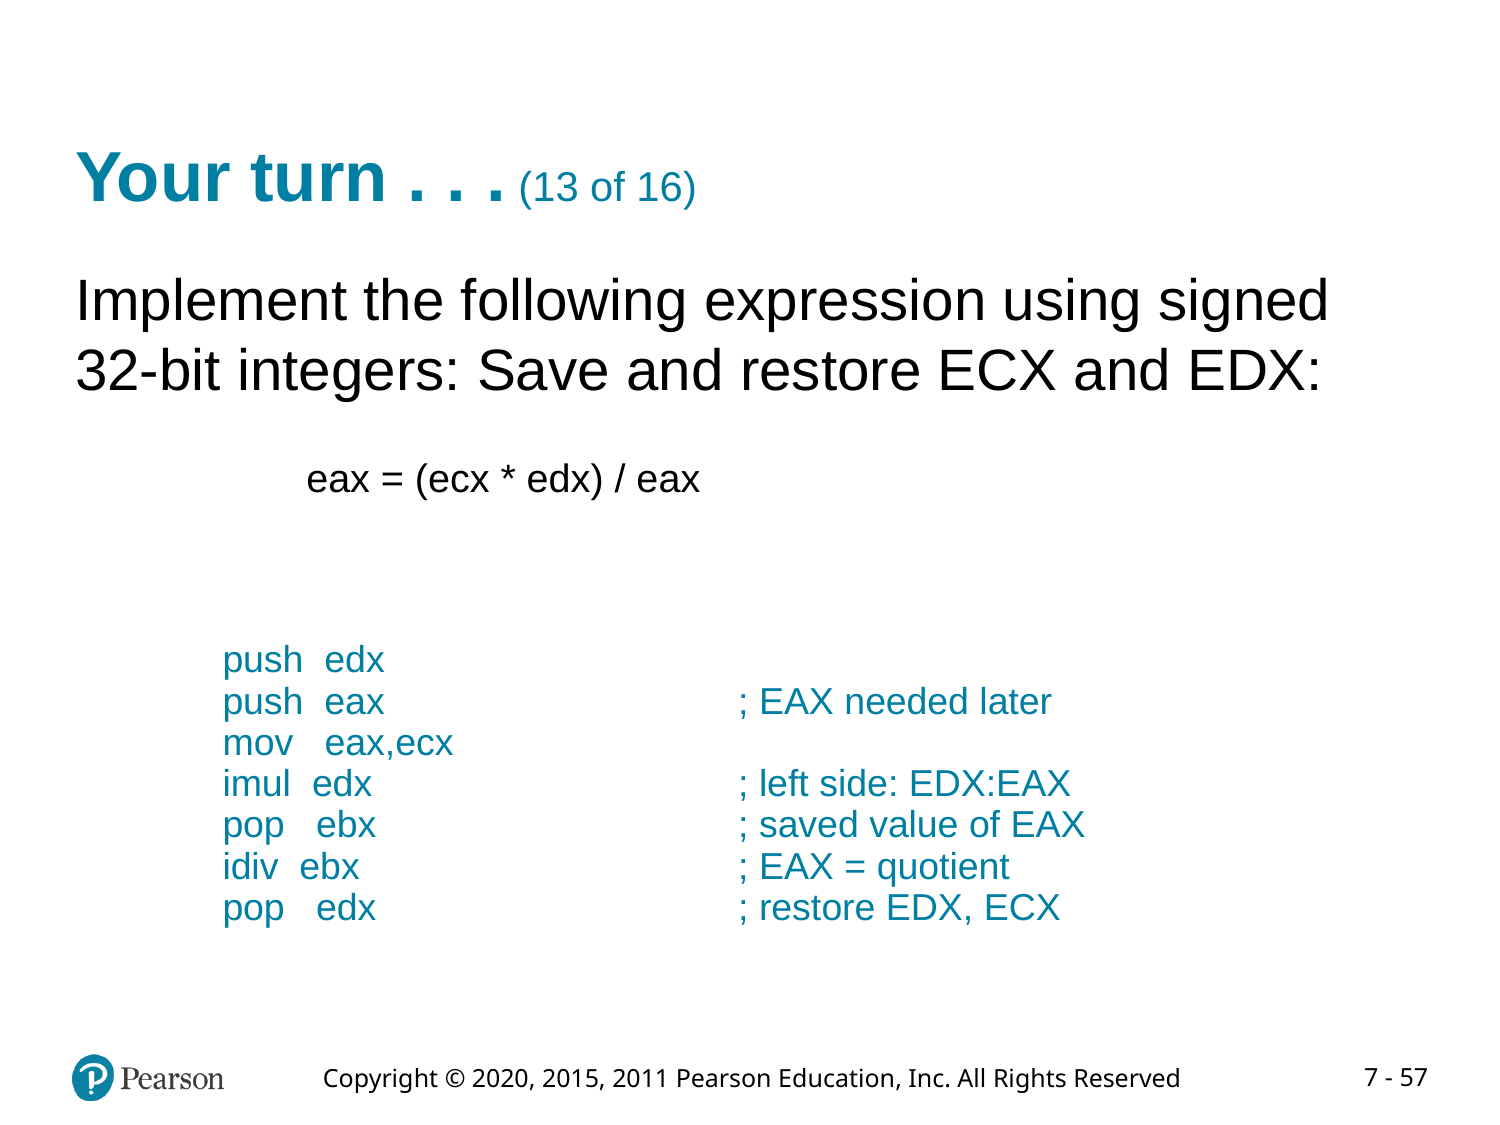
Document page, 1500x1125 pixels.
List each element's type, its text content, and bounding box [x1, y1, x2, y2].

list Implement the following expression using signed 32-bit integers: Save and restore ECX and EDX: eax = (ecx * edx) / eax [75, 262, 1425, 513]
picture [99, 1054, 224, 1101]
text_box push edx push eax ; EAX needed later mov eax,ecx imul edx ; left side: EDX:EAX pop ebx ; saved value of EAX idiv ebx ; EAX = quotient pop edx ; restore EDX, ECX [200, 624, 1288, 988]
picture [72, 1087, 83, 1101]
title Your turn . . . (13 of 16) [75, 35, 1425, 216]
picture [81, 1064, 107, 1089]
picture [72, 1054, 89, 1072]
